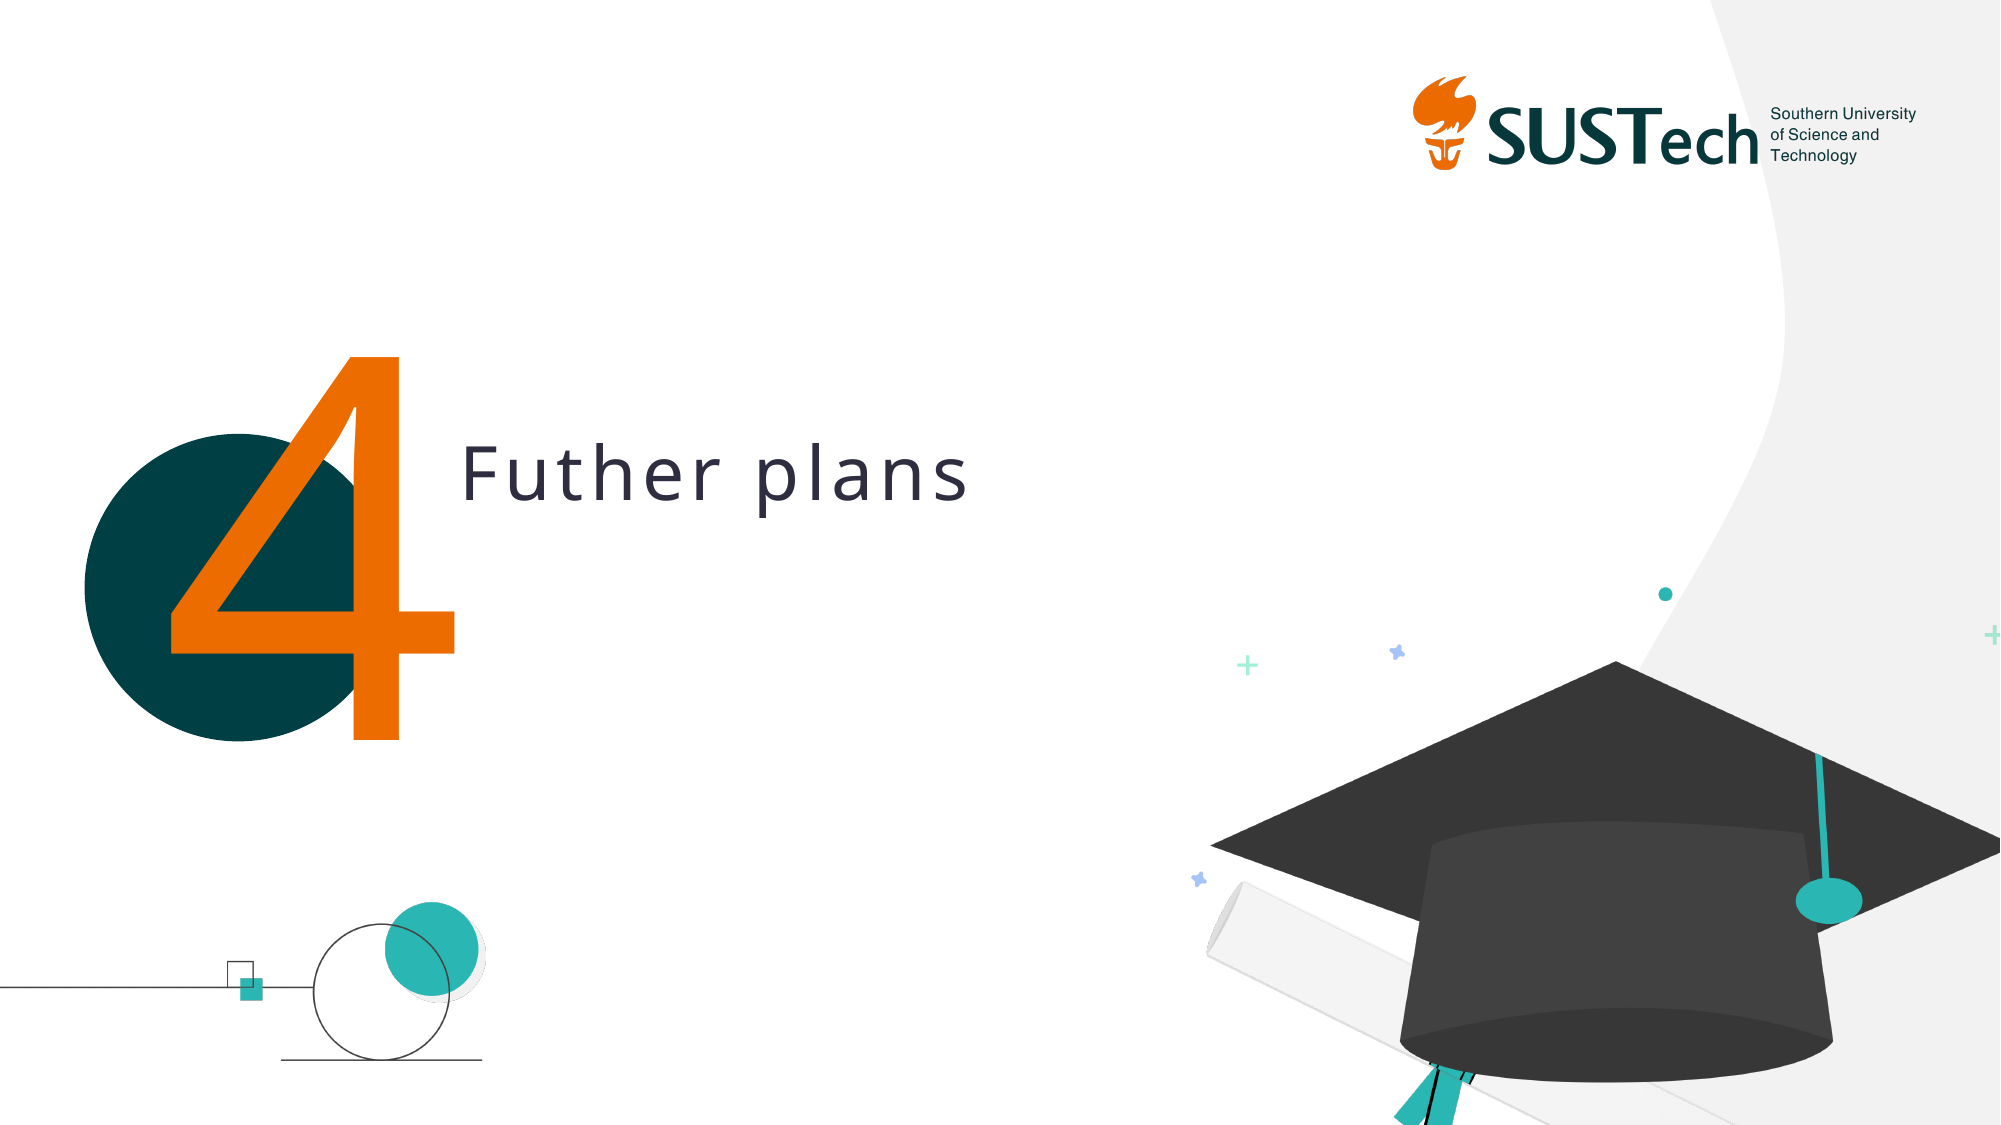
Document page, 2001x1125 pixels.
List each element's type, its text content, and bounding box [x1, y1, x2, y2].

picture [1413, 76, 1916, 170]
text_box Futher plans [444, 418, 985, 524]
text_box 4 [145, 199, 481, 855]
text_box [83, 464, 145, 712]
picture [1191, 587, 2000, 1125]
picture [0, 902, 486, 1061]
text_box [1685, 0, 2000, 587]
